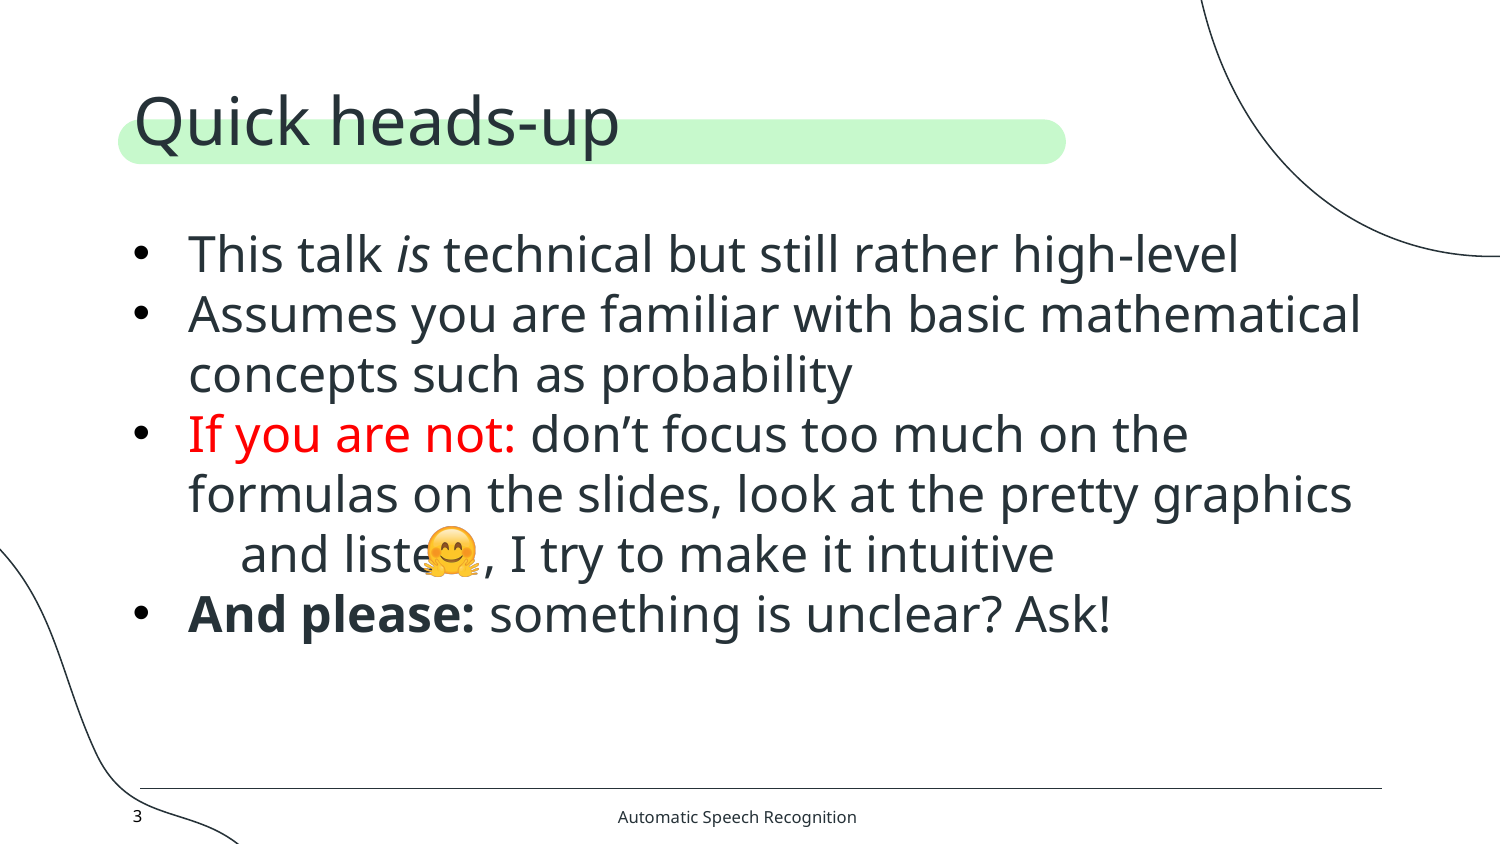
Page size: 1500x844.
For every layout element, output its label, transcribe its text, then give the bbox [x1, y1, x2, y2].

title Quick heads-up [118, 64, 1382, 165]
text_box This talk is technical but still rather high-level Assumes you are familiar with basic mathematical concepts such as probability If you are not: don’t focus too much on the formulas on the slides, look at the pretty graphics and listen , I try to make it intuitive And please: something is unclear? Ask! [117, 215, 1383, 753]
picture [423, 524, 479, 579]
text_box 3 [118, 788, 178, 844]
